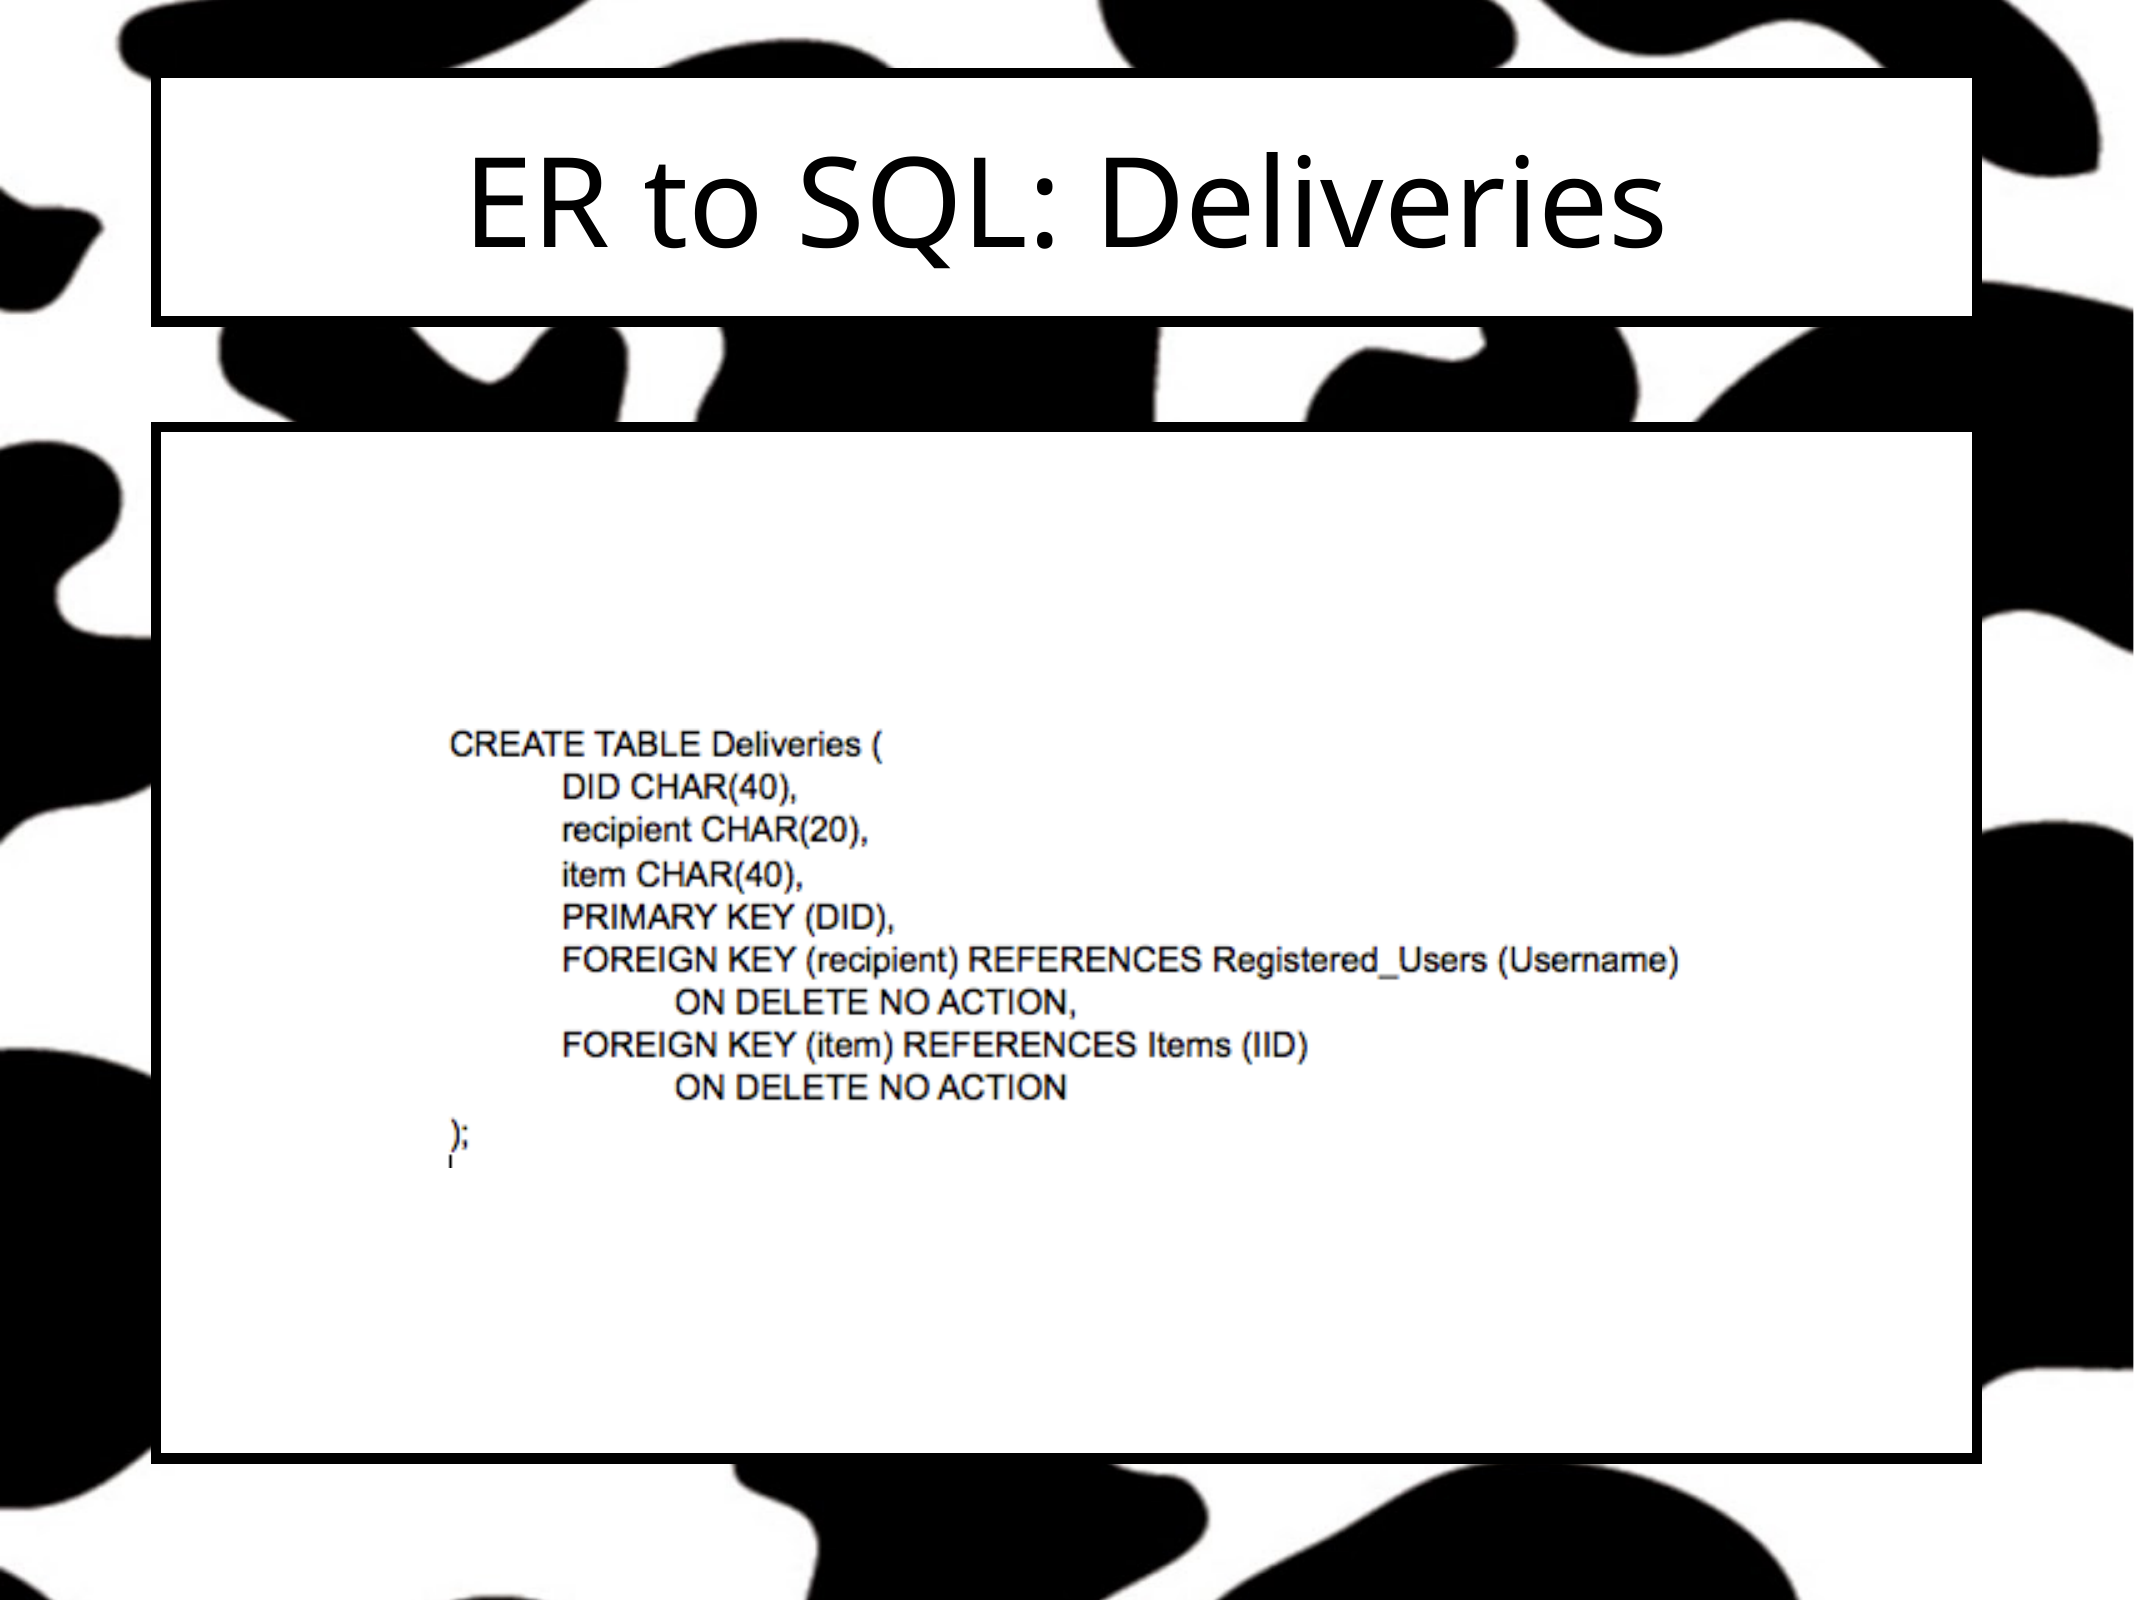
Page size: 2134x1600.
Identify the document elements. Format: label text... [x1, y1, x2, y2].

title ER to SQL: Deliveries [155, 72, 1978, 323]
picture [0, 0, 2134, 1600]
list [155, 426, 1978, 1459]
